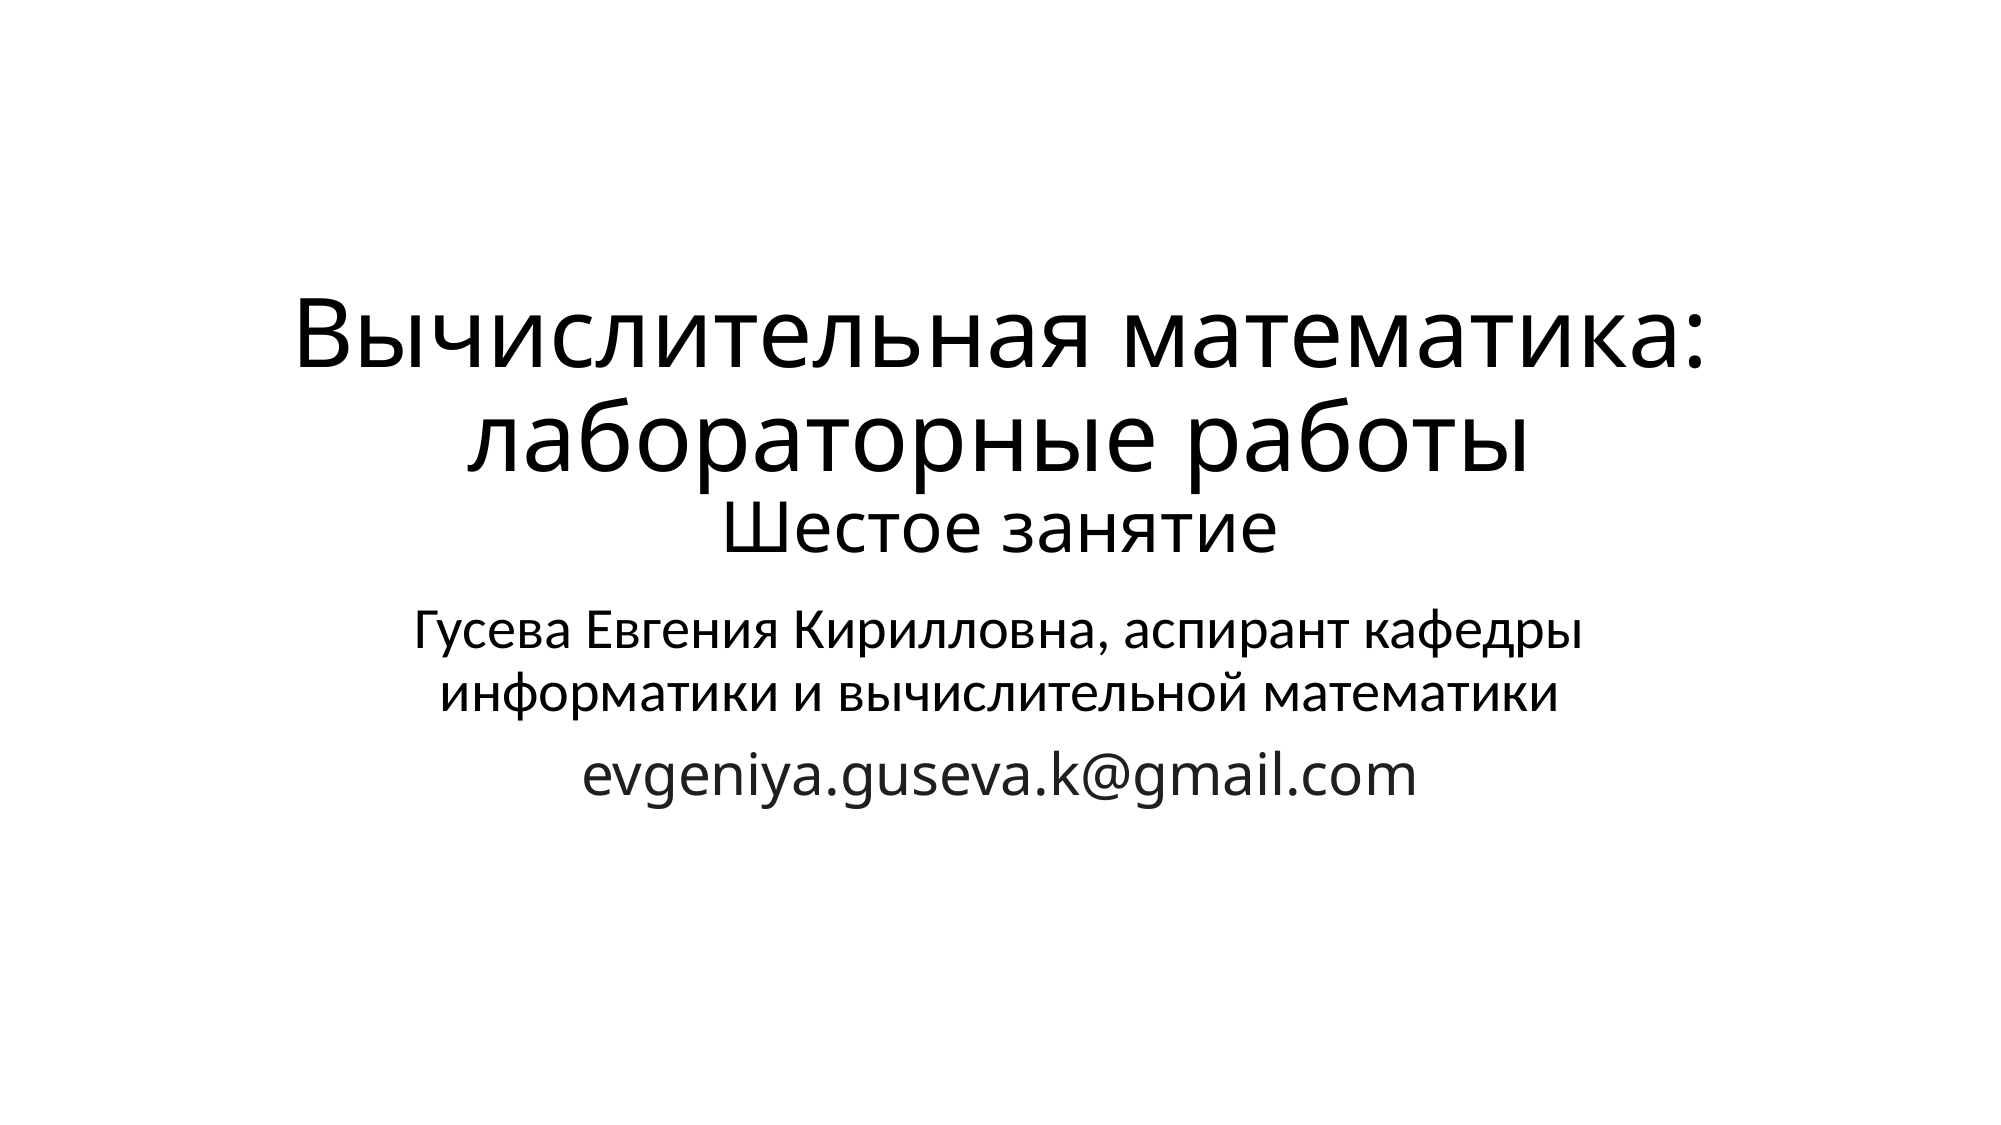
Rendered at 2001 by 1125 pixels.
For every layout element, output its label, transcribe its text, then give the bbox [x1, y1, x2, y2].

subtitle Гусева Евгения Кирилловна, аспирант кафедры информатики и вычислительной математики evgeniya.guseva.k@gmail.com [249, 590, 1750, 863]
title Вычислительная математика: лабораторные работы Шестое занятие [249, 184, 1750, 576]
